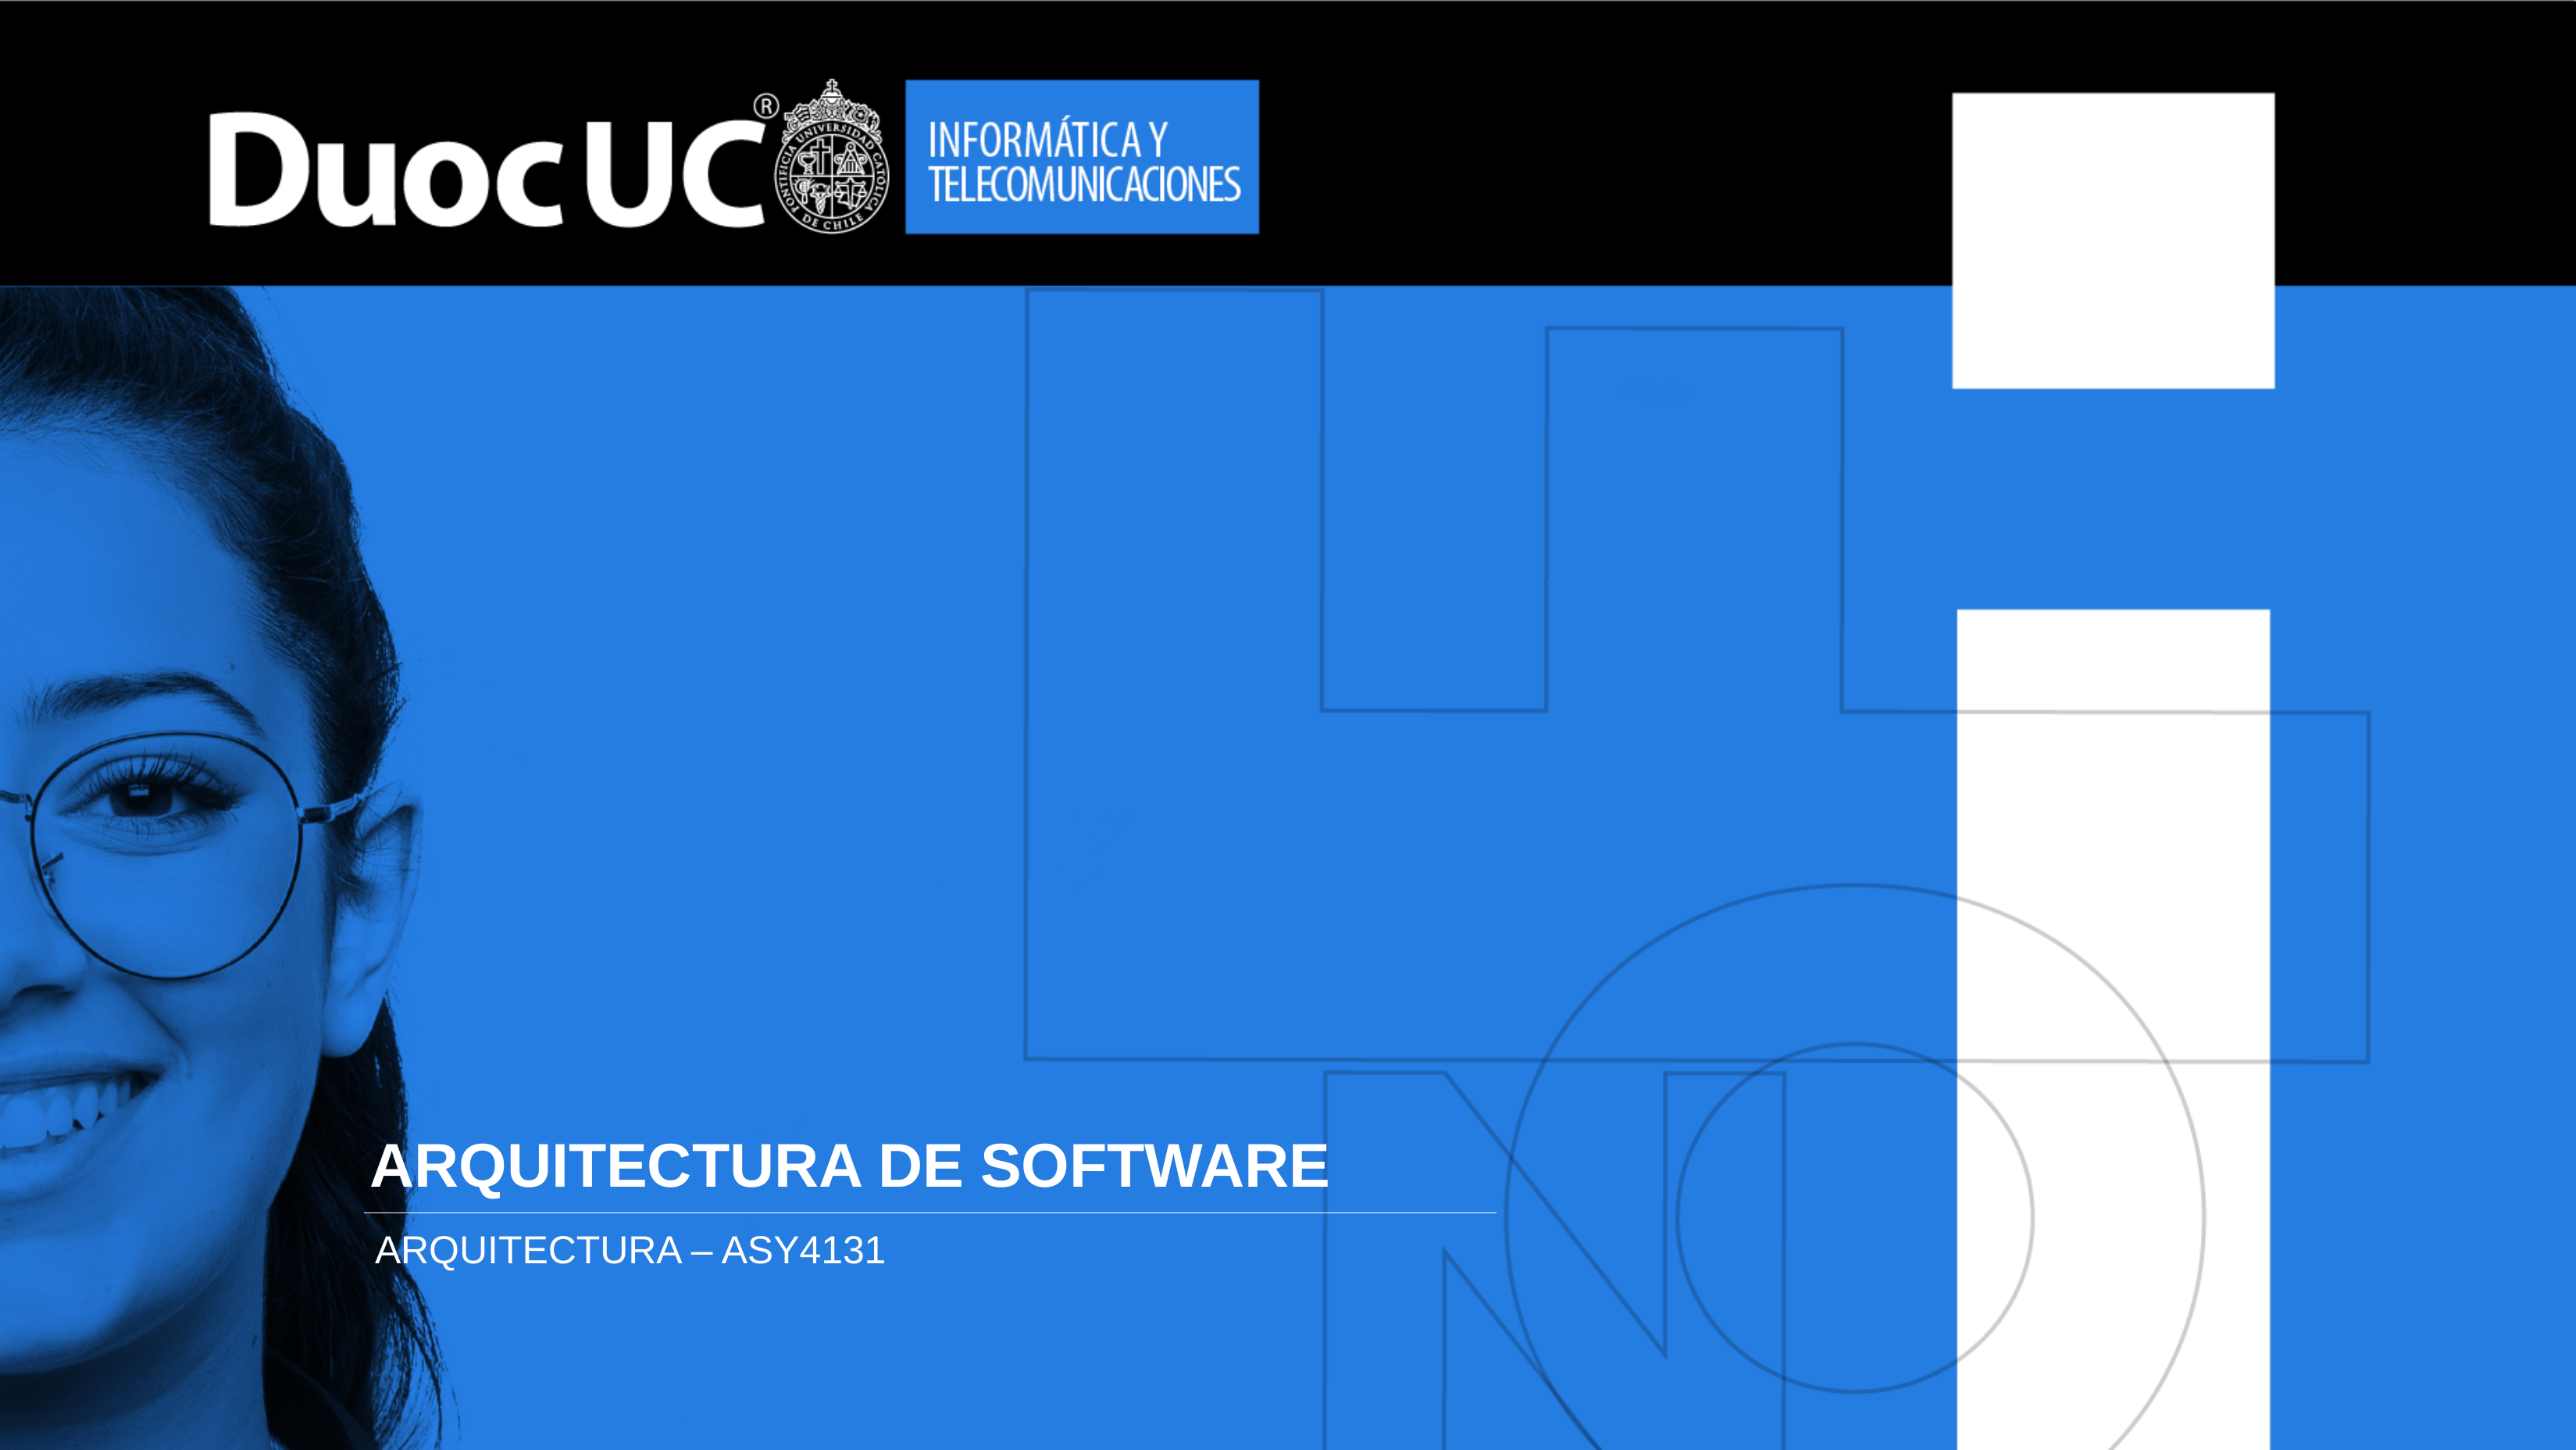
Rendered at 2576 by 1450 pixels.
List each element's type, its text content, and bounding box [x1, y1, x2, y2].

title ARQUITECTURA DE SOFTWARE [369, 1125, 1492, 1204]
subtitle ARQUITECTURA – ASY4131 [375, 1224, 1492, 1272]
picture [0, 0, 2576, 1450]
